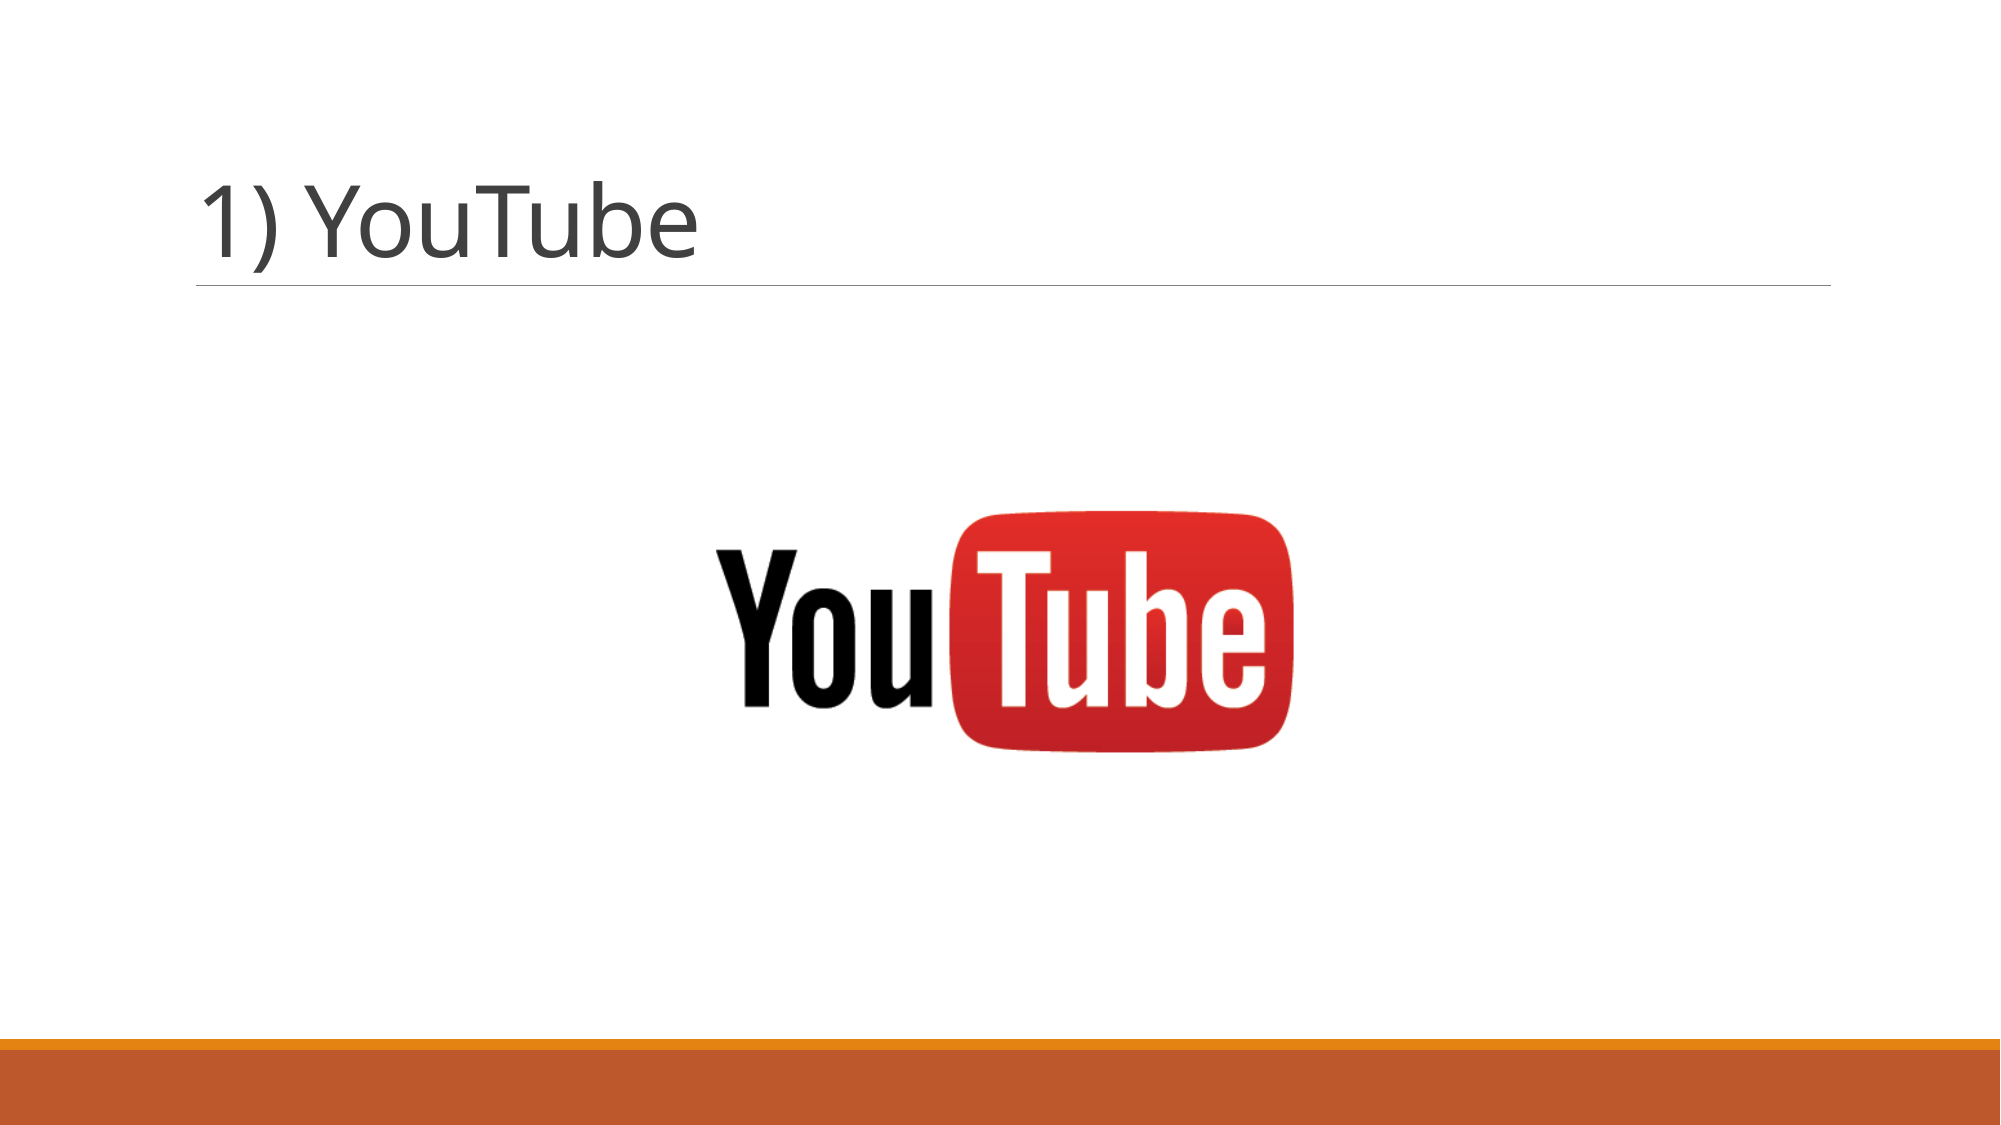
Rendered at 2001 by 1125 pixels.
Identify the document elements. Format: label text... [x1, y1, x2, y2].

title 1) YouTube [180, 47, 1830, 285]
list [674, 302, 1336, 964]
